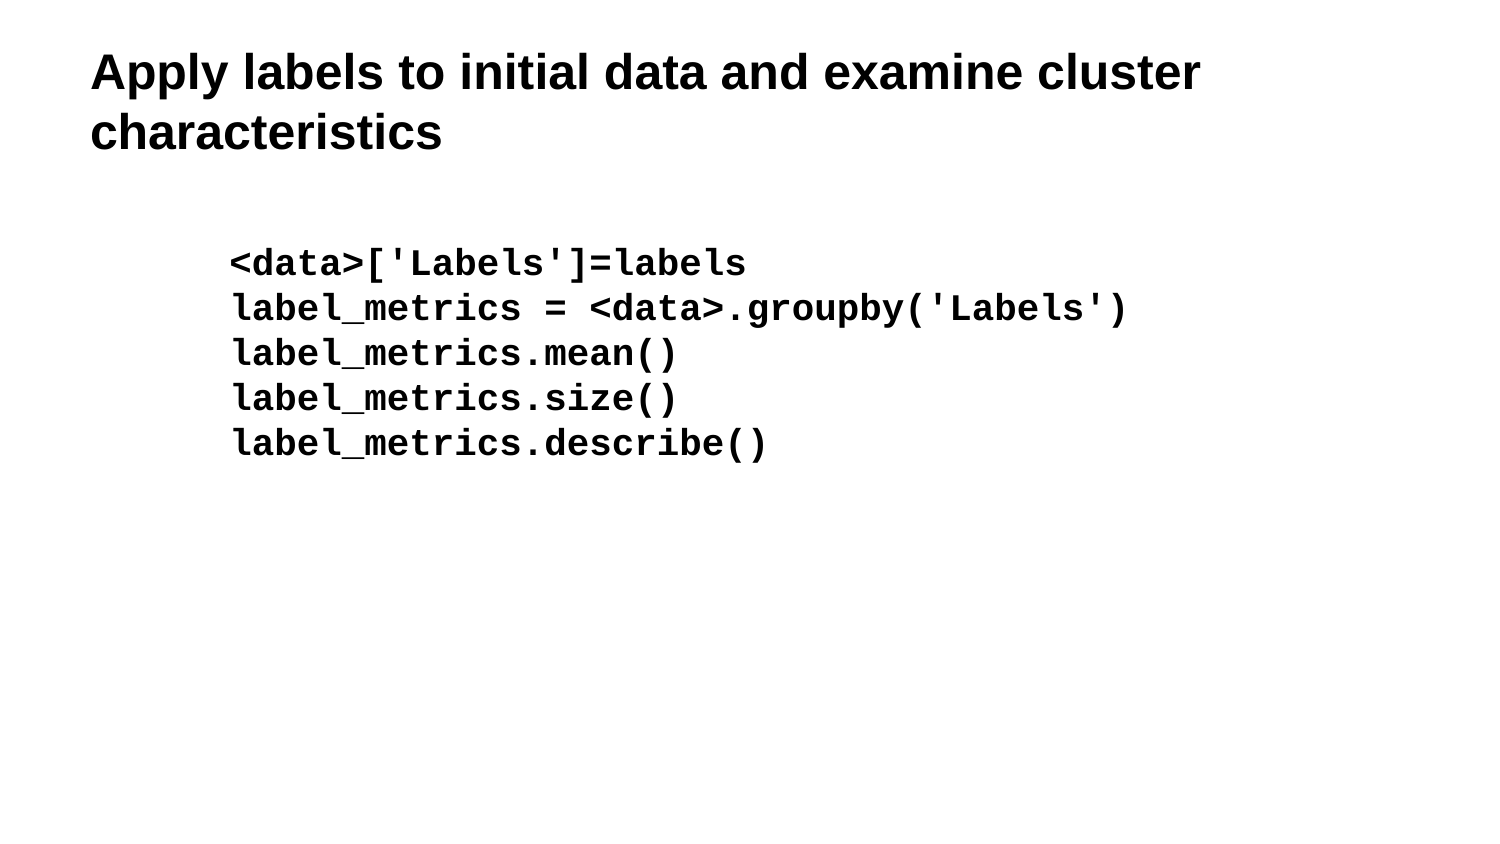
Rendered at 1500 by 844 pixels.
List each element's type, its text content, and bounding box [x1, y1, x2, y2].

title Apply labels to initial data and examine cluster characteristics [75, 33, 1425, 175]
list <data>['Labels']=labels label_metrics = <data>.groupby('Labels') label_metrics.mean() label_metrics.size() label_metrics.describe() [214, 223, 1304, 611]
